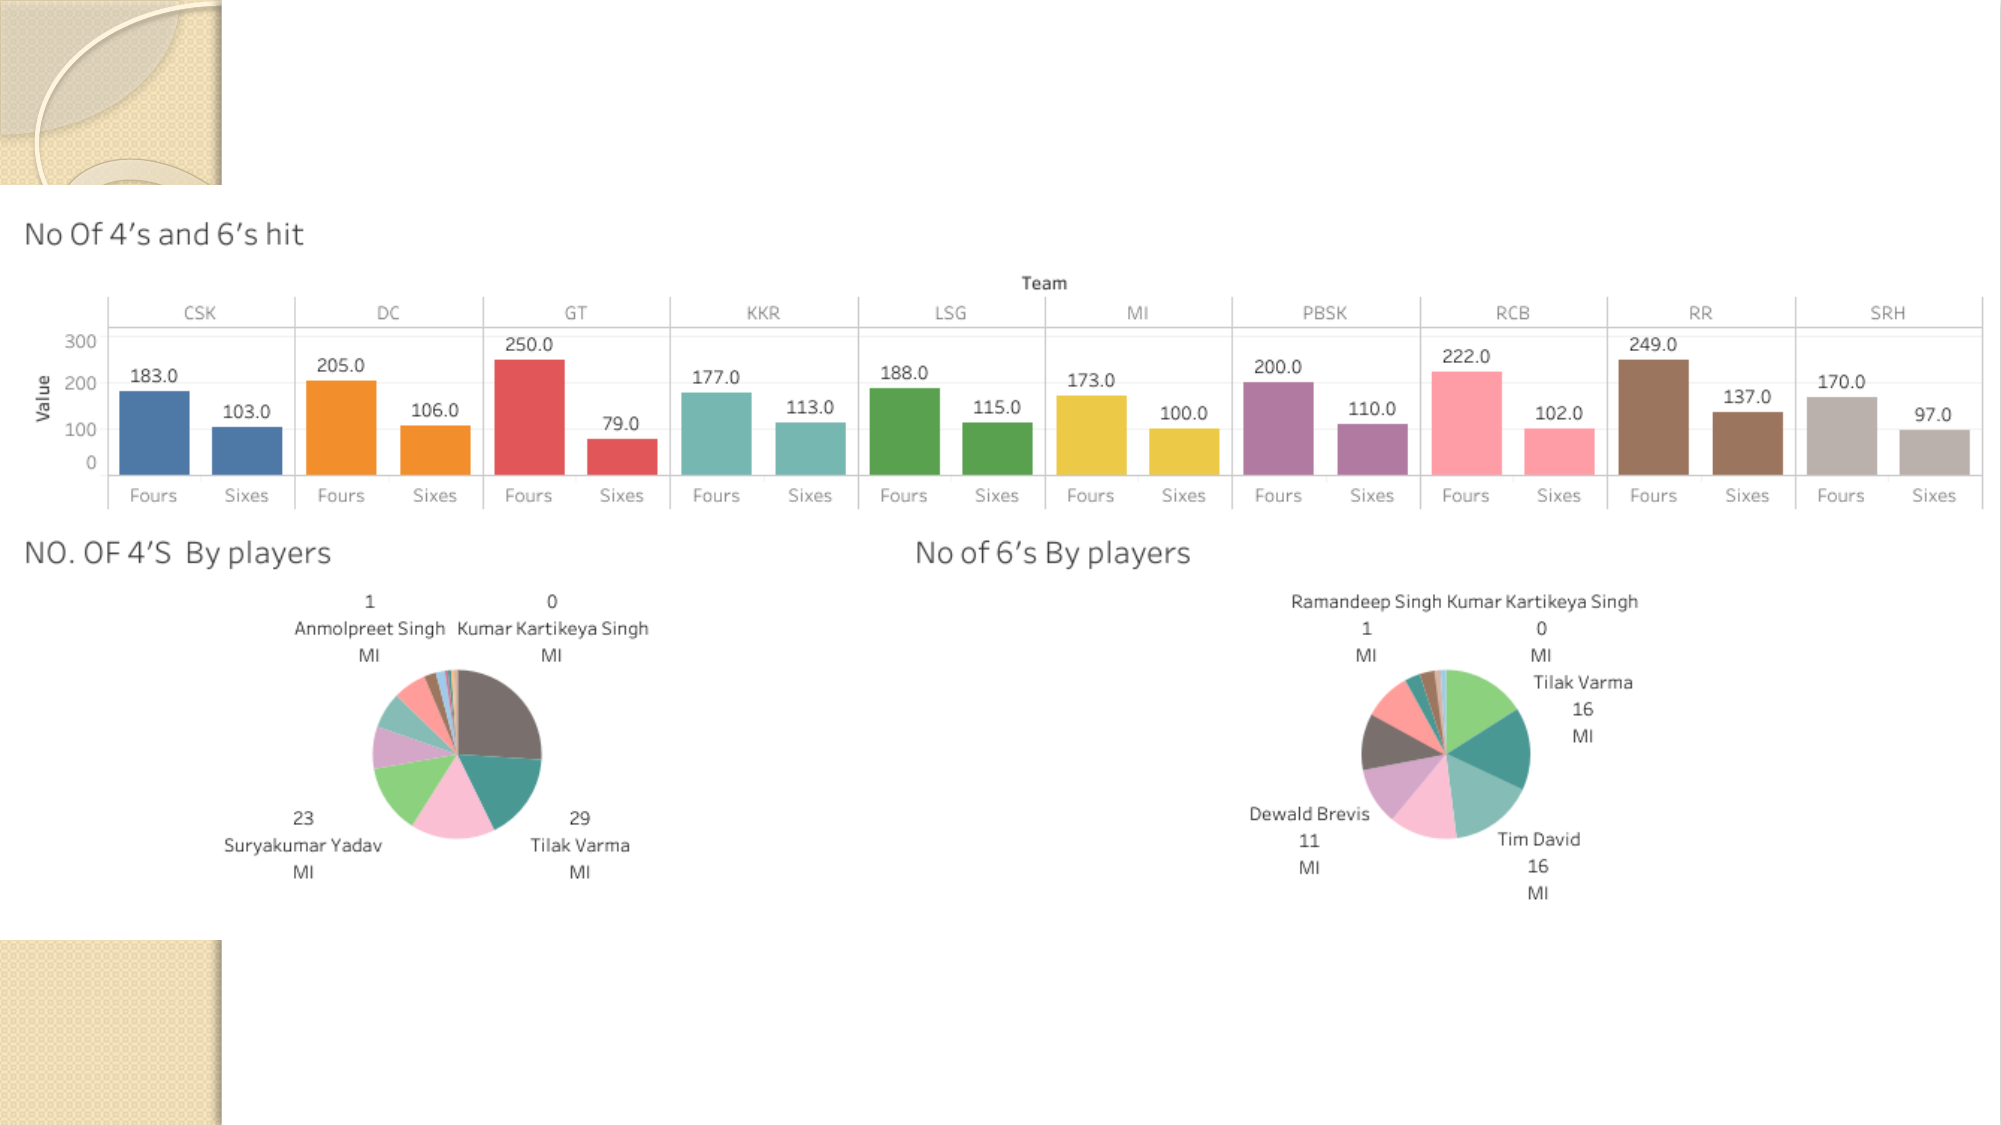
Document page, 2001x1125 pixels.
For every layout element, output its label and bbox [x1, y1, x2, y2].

picture [0, 184, 2000, 941]
